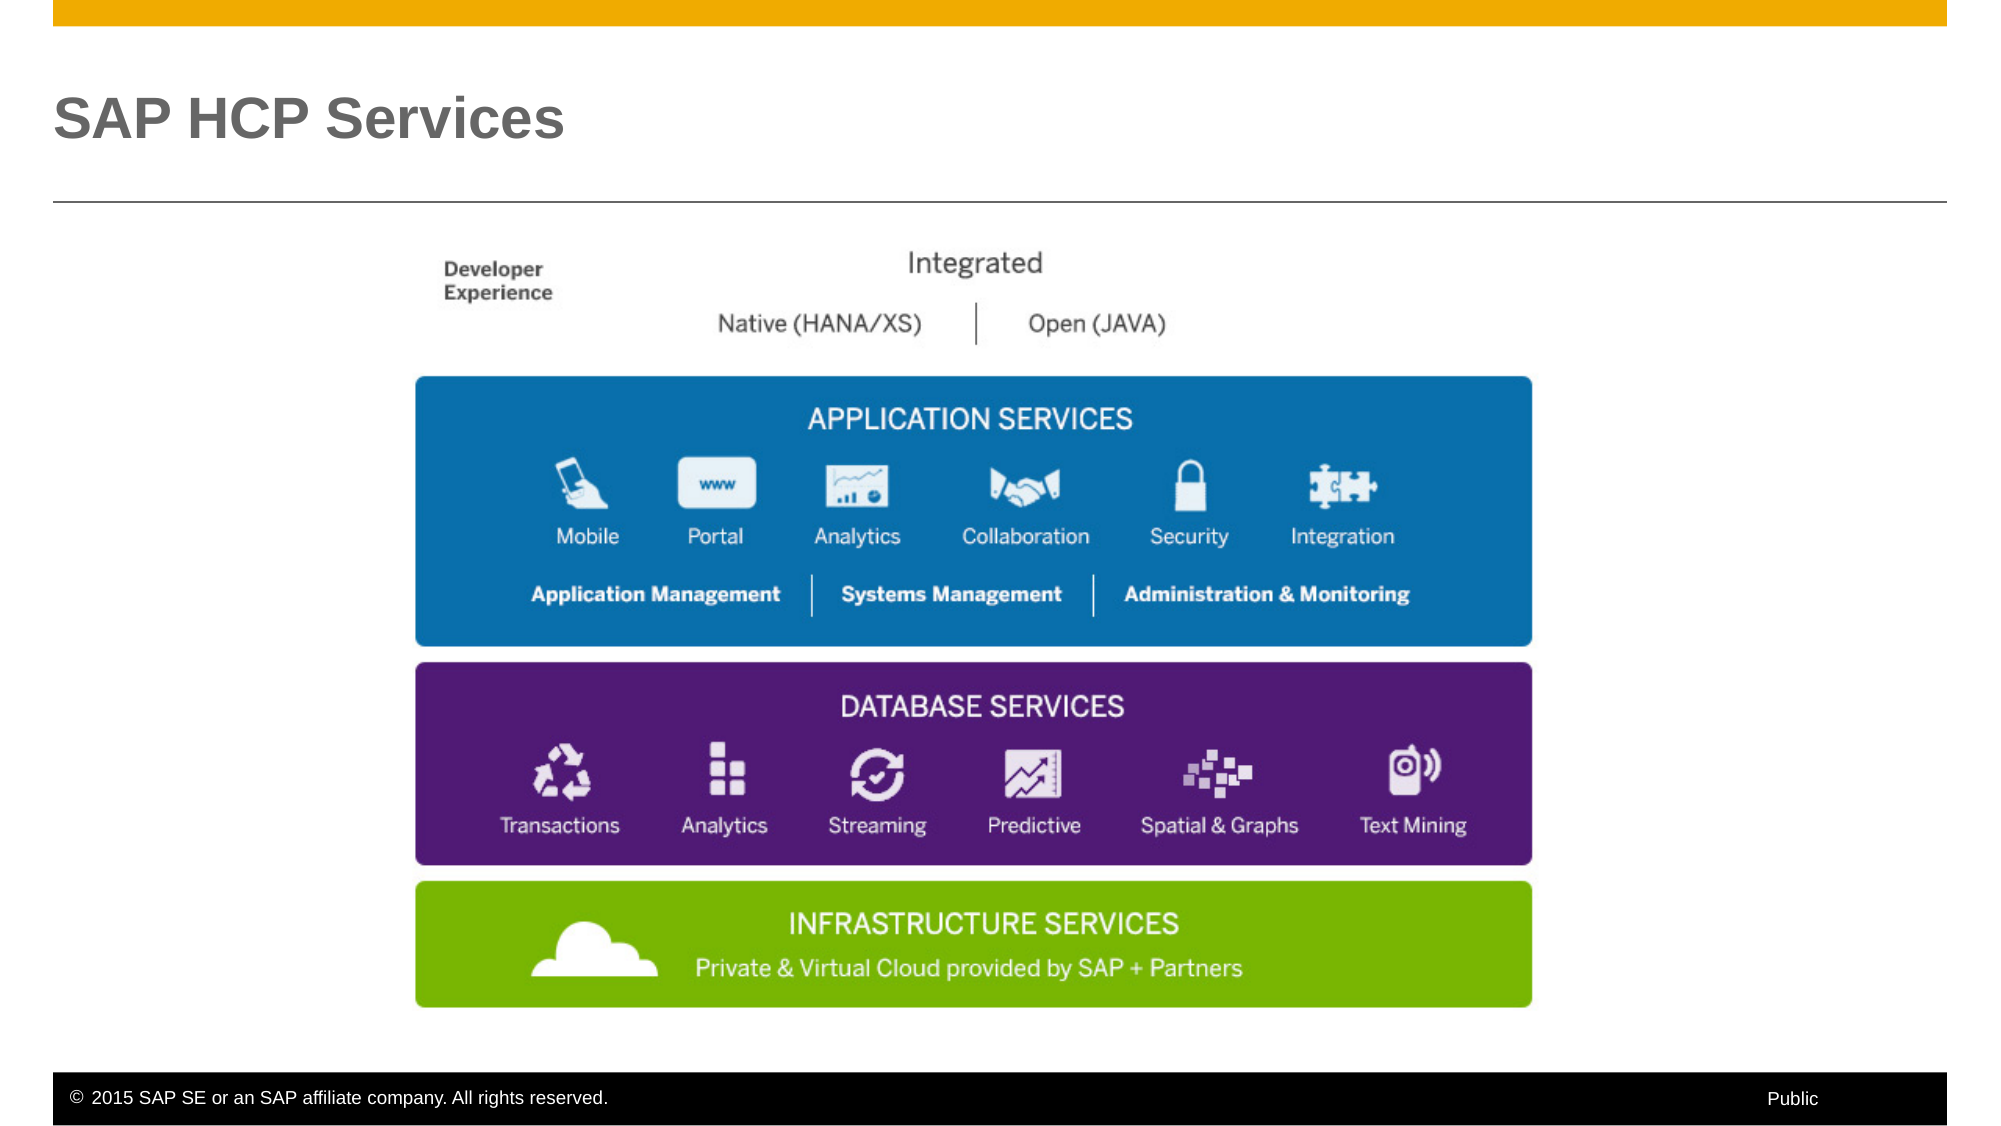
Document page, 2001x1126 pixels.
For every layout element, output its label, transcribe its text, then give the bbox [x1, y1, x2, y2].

picture [386, 216, 1559, 1026]
title SAP HCP Services [53, 53, 1947, 178]
